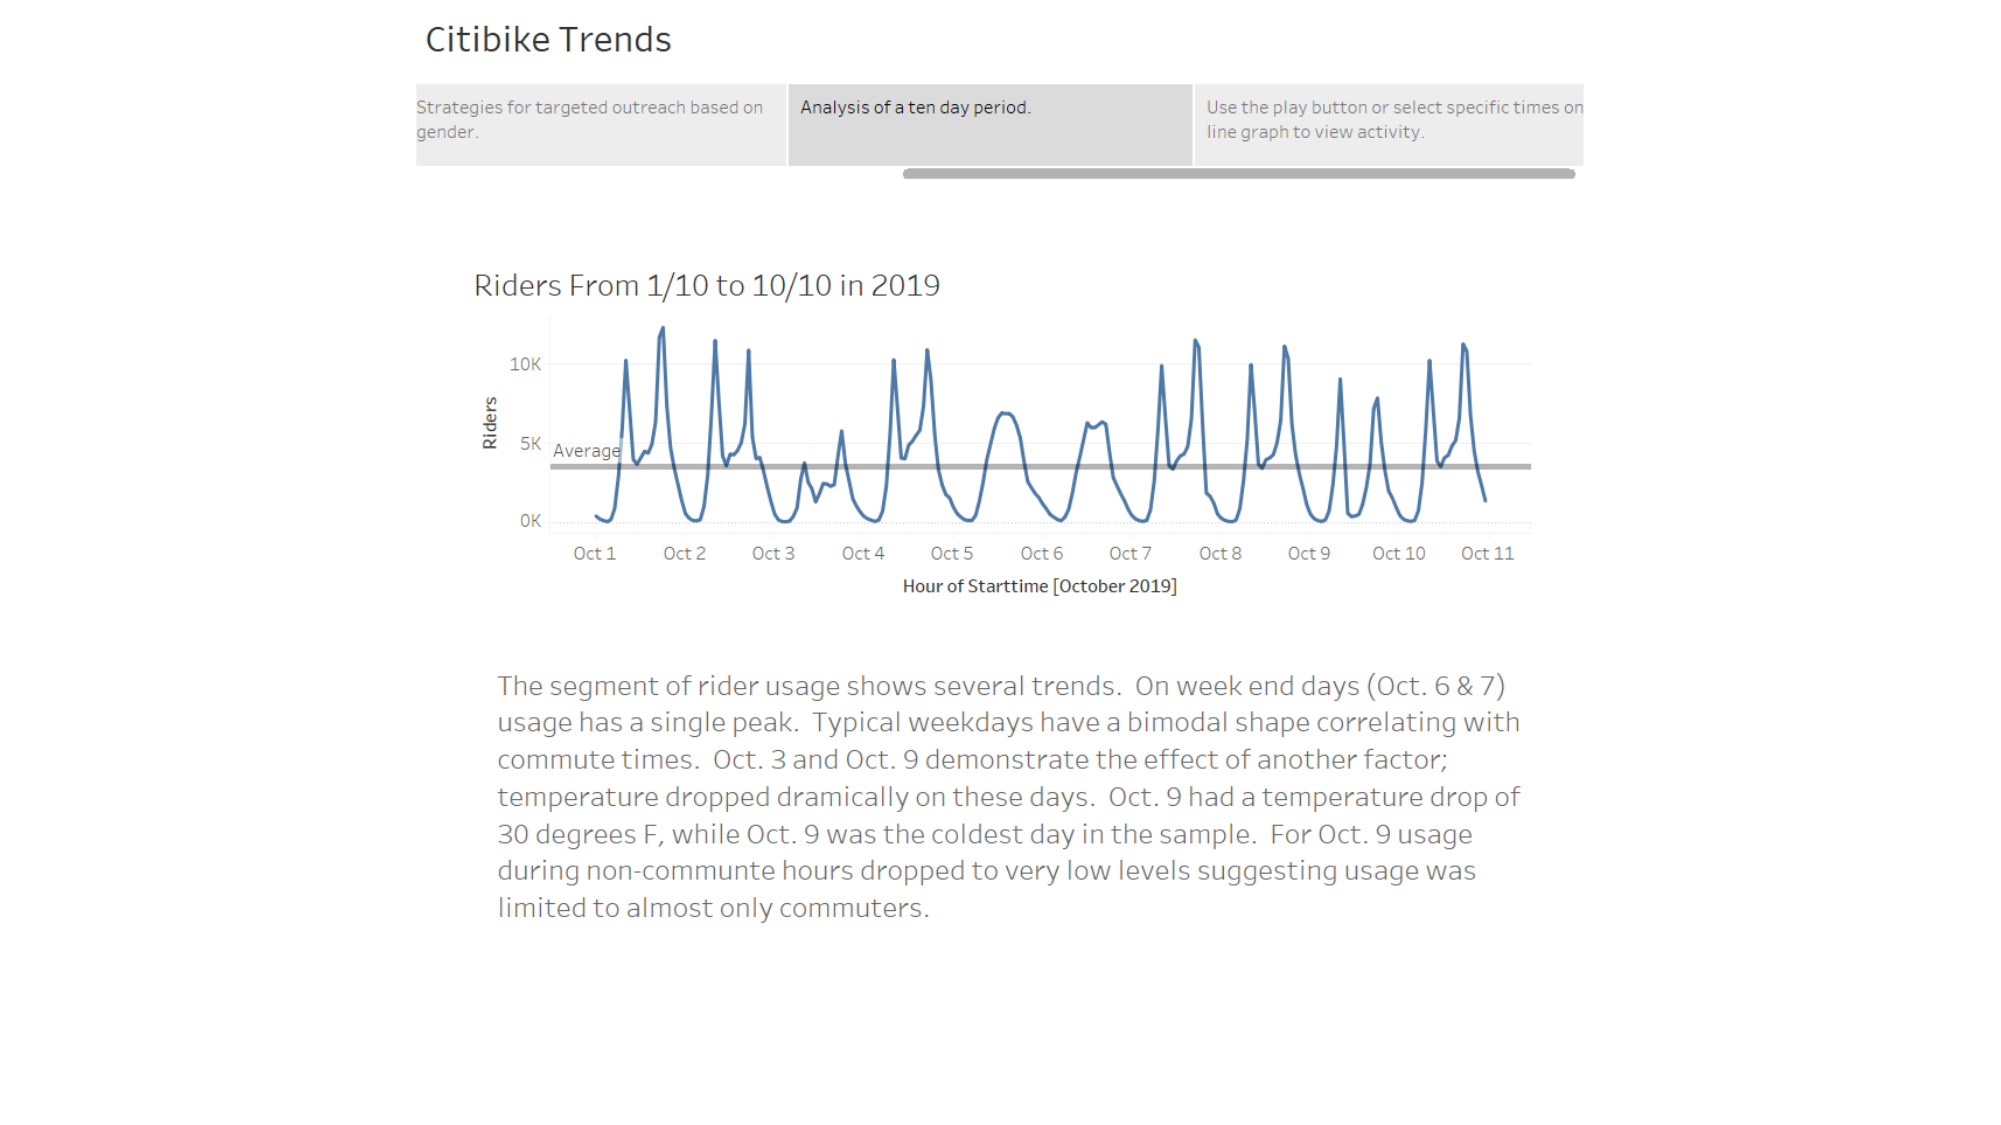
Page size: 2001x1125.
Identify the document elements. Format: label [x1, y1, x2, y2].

picture [407, 0, 1593, 1125]
